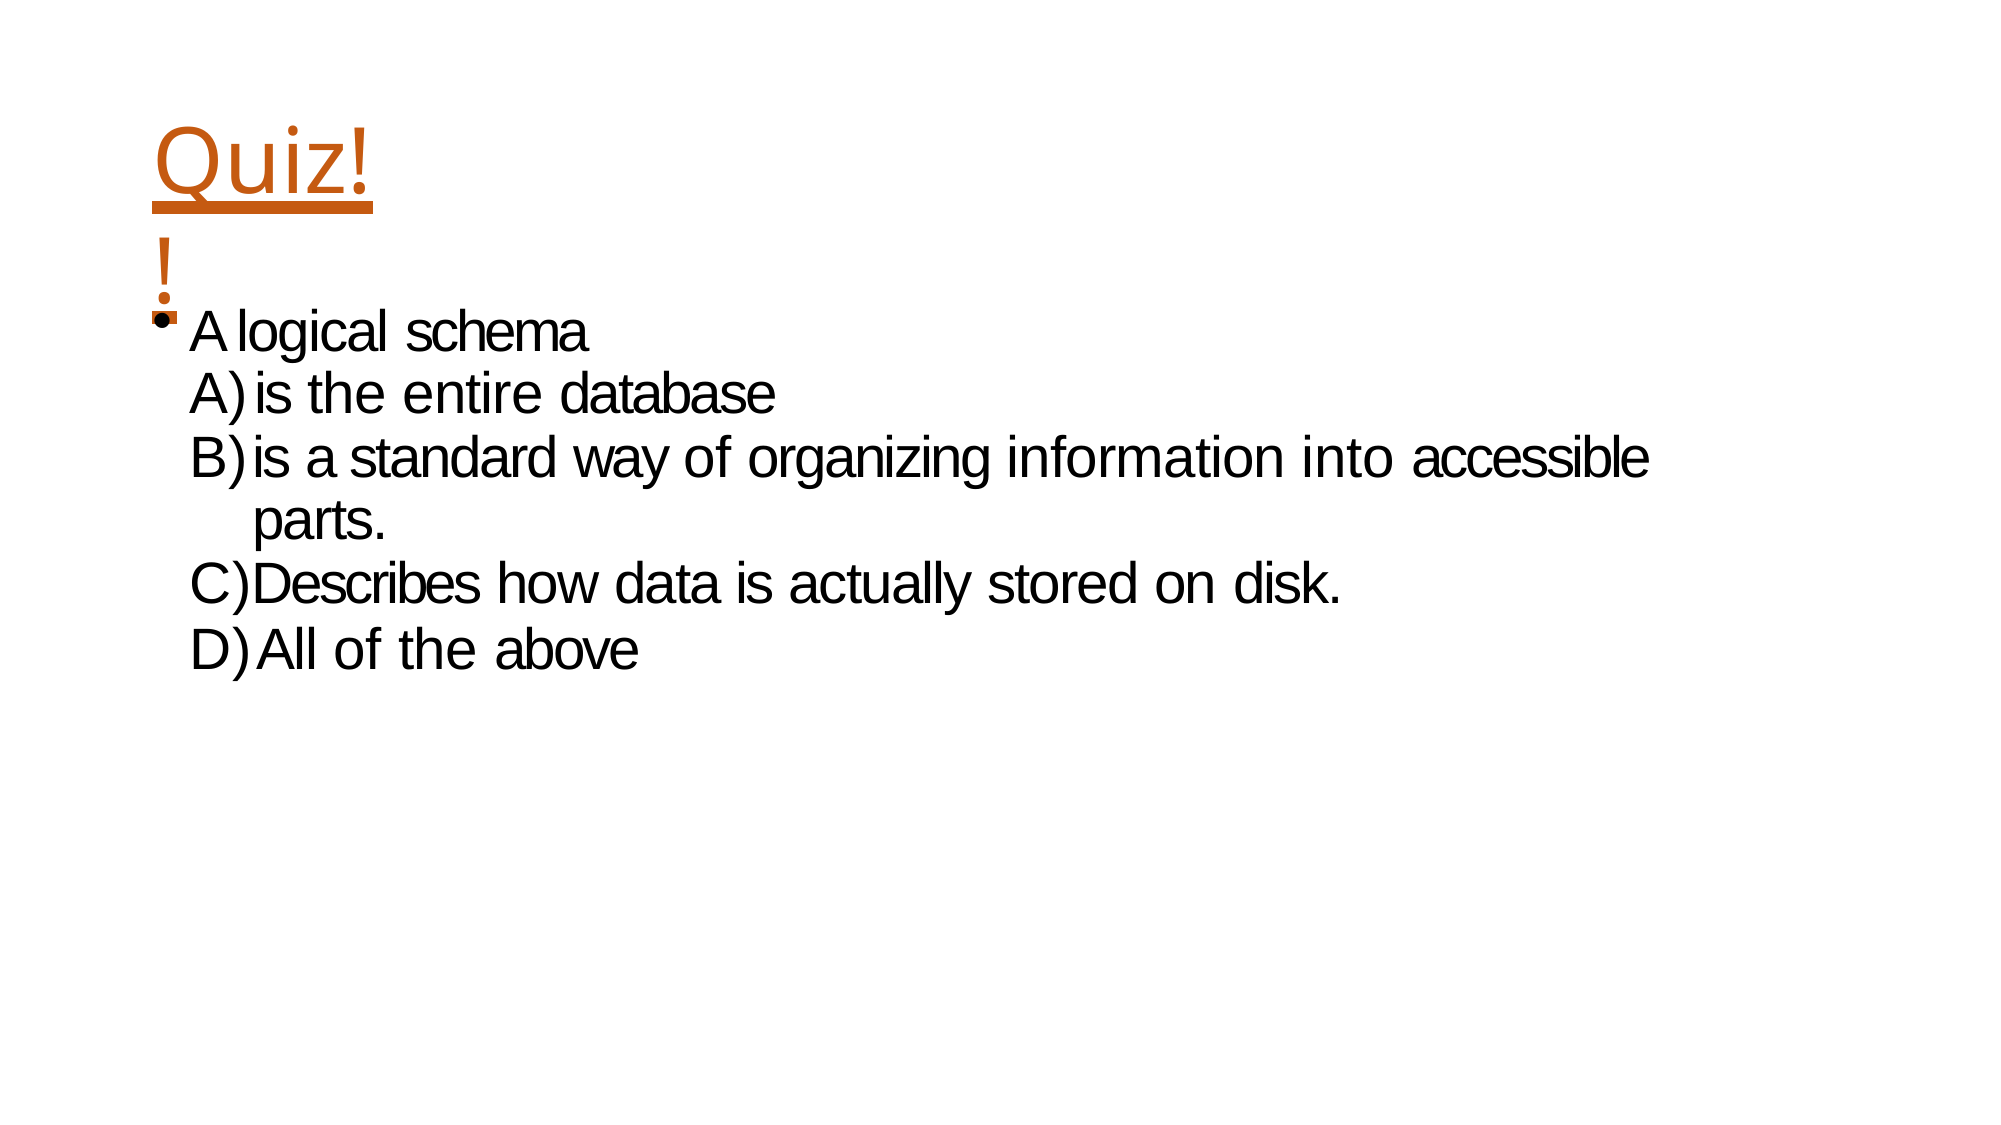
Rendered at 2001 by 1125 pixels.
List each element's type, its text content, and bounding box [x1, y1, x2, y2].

text_box A logical schema is the entire database is a standard way of organizing information into accessible parts. Describes how data is actually stored on disk. All of the above [150, 294, 1780, 682]
title Quiz!! [150, 100, 377, 294]
